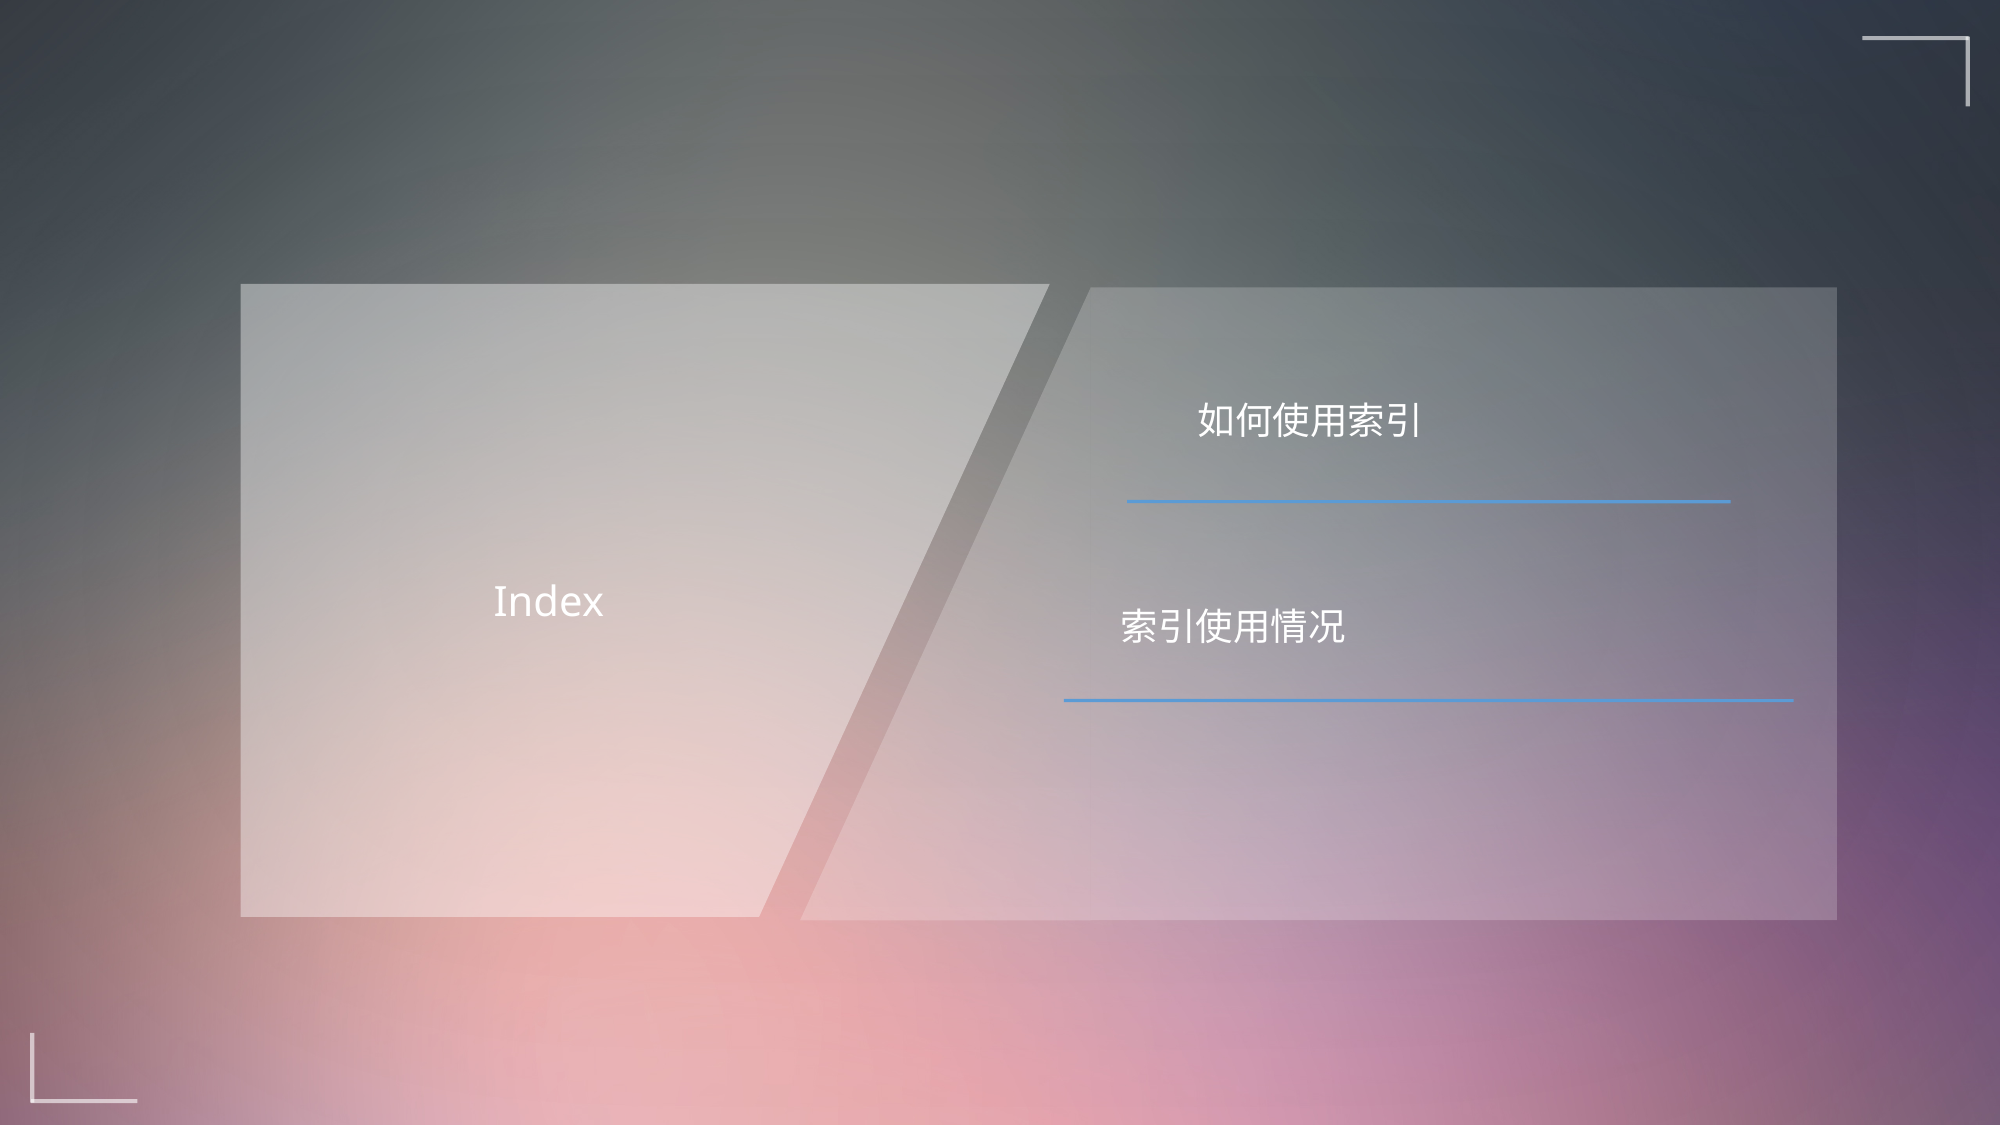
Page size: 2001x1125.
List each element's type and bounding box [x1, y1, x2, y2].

text_box [240, 283, 1050, 917]
picture [0, 0, 2000, 1125]
text_box [31, 1032, 138, 1103]
text_box [1862, 36, 1969, 107]
text_box [799, 287, 1837, 921]
